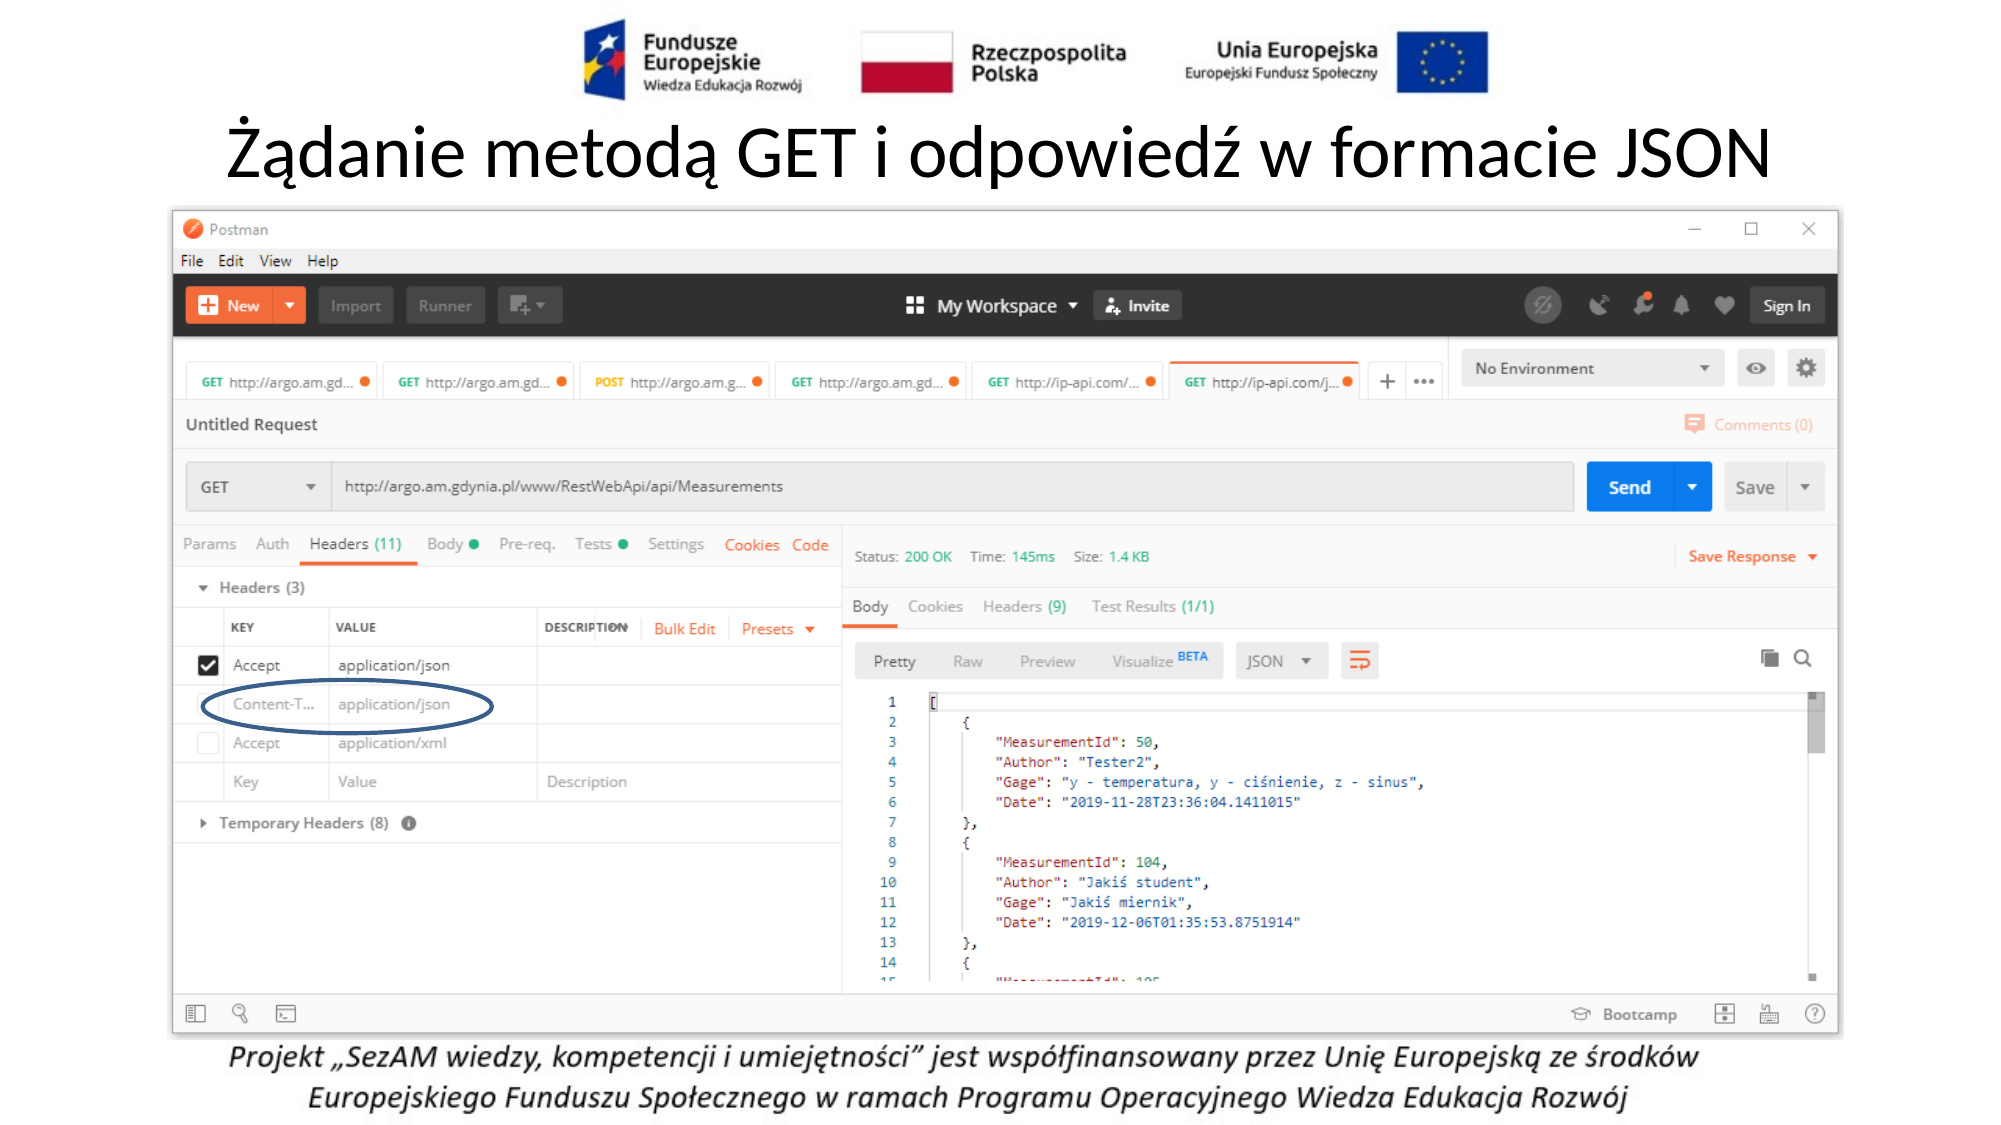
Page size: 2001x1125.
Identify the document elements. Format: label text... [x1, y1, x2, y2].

picture [0, 0, 2001, 1125]
title Żądanie metodą GET i odpowiedź w formacie JSON [99, 54, 1900, 242]
